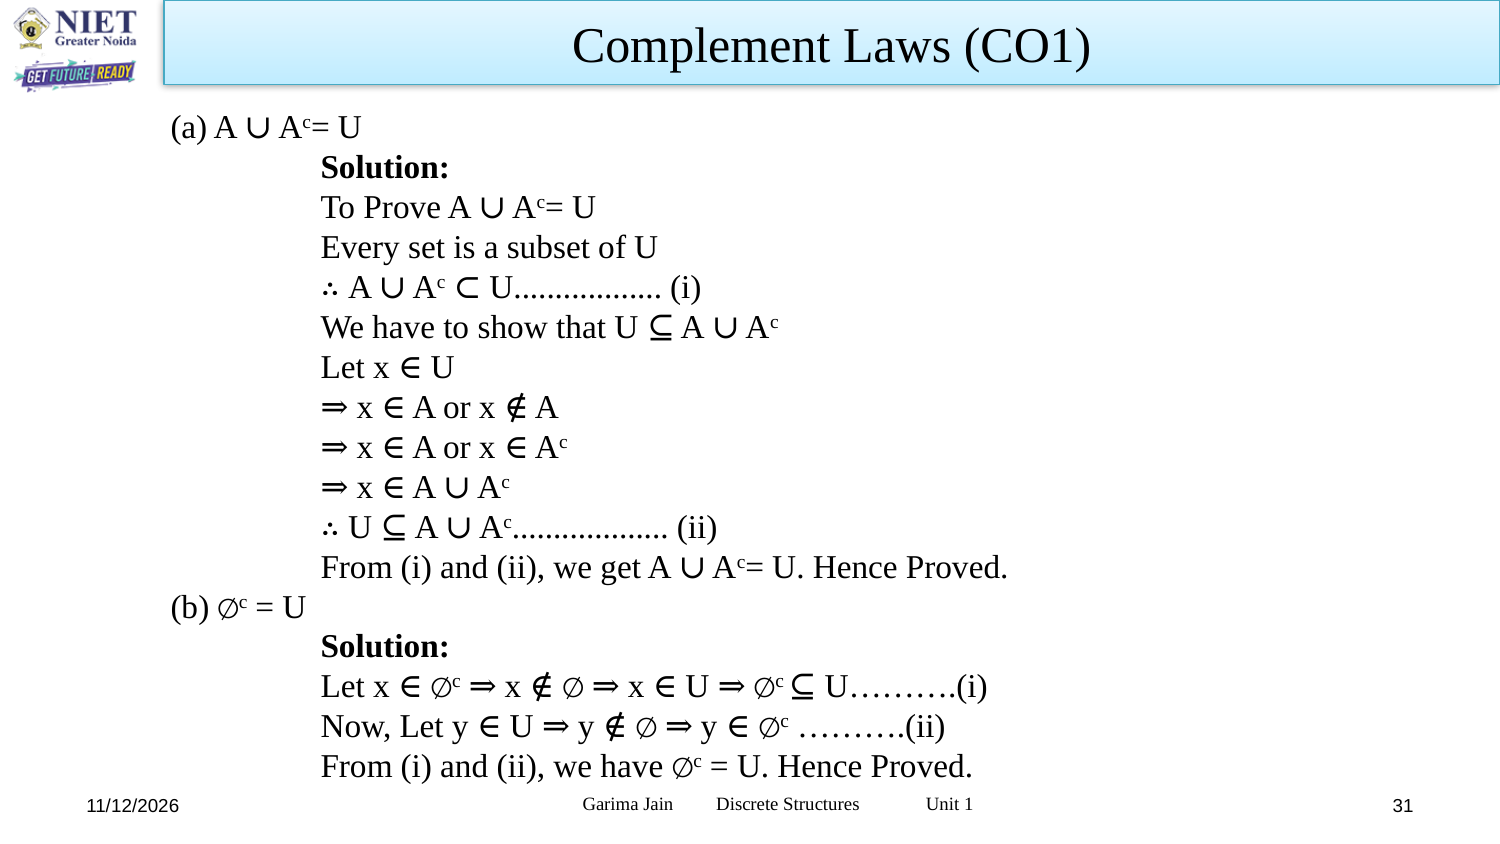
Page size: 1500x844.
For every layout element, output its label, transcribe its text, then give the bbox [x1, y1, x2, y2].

slide_number 31 [1257, 782, 1425, 827]
text_box Complement Laws (CO1) [166, 0, 1500, 85]
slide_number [75, 782, 159, 827]
picture [0, 0, 165, 101]
text_box (a) A ∪ Ac= U Solution: To Prove A ∪ Ac= U Every set is a subset of U ∴ A ∪ Ac ⊂ U.................. (i) We have to show that U ⊆ A ∪ Ac Let x ∈ U ⇒ x ∈ A or x ∉ A ⇒ x ∈ A or x ∈ Ac ⇒ x ∈ A ∪ Ac ∴ U ⊆ A ∪ Ac................... (ii) From (i) and (ii), we get A ∪ Ac= U. Hence Proved. (b) ∅c = U Solution: Let x ∈ ∅c ⇒ x ∉ ∅ ⇒ x ∈ U ⇒ ∅c ⊆ U……….(i) Now, Let y ∈ U ⇒ y ∉ ∅ ⇒ y ∈ ∅c ……….(ii) From (i) and (ii), we have ∅c = U. Hence Proved. [159, 100, 1257, 830]
